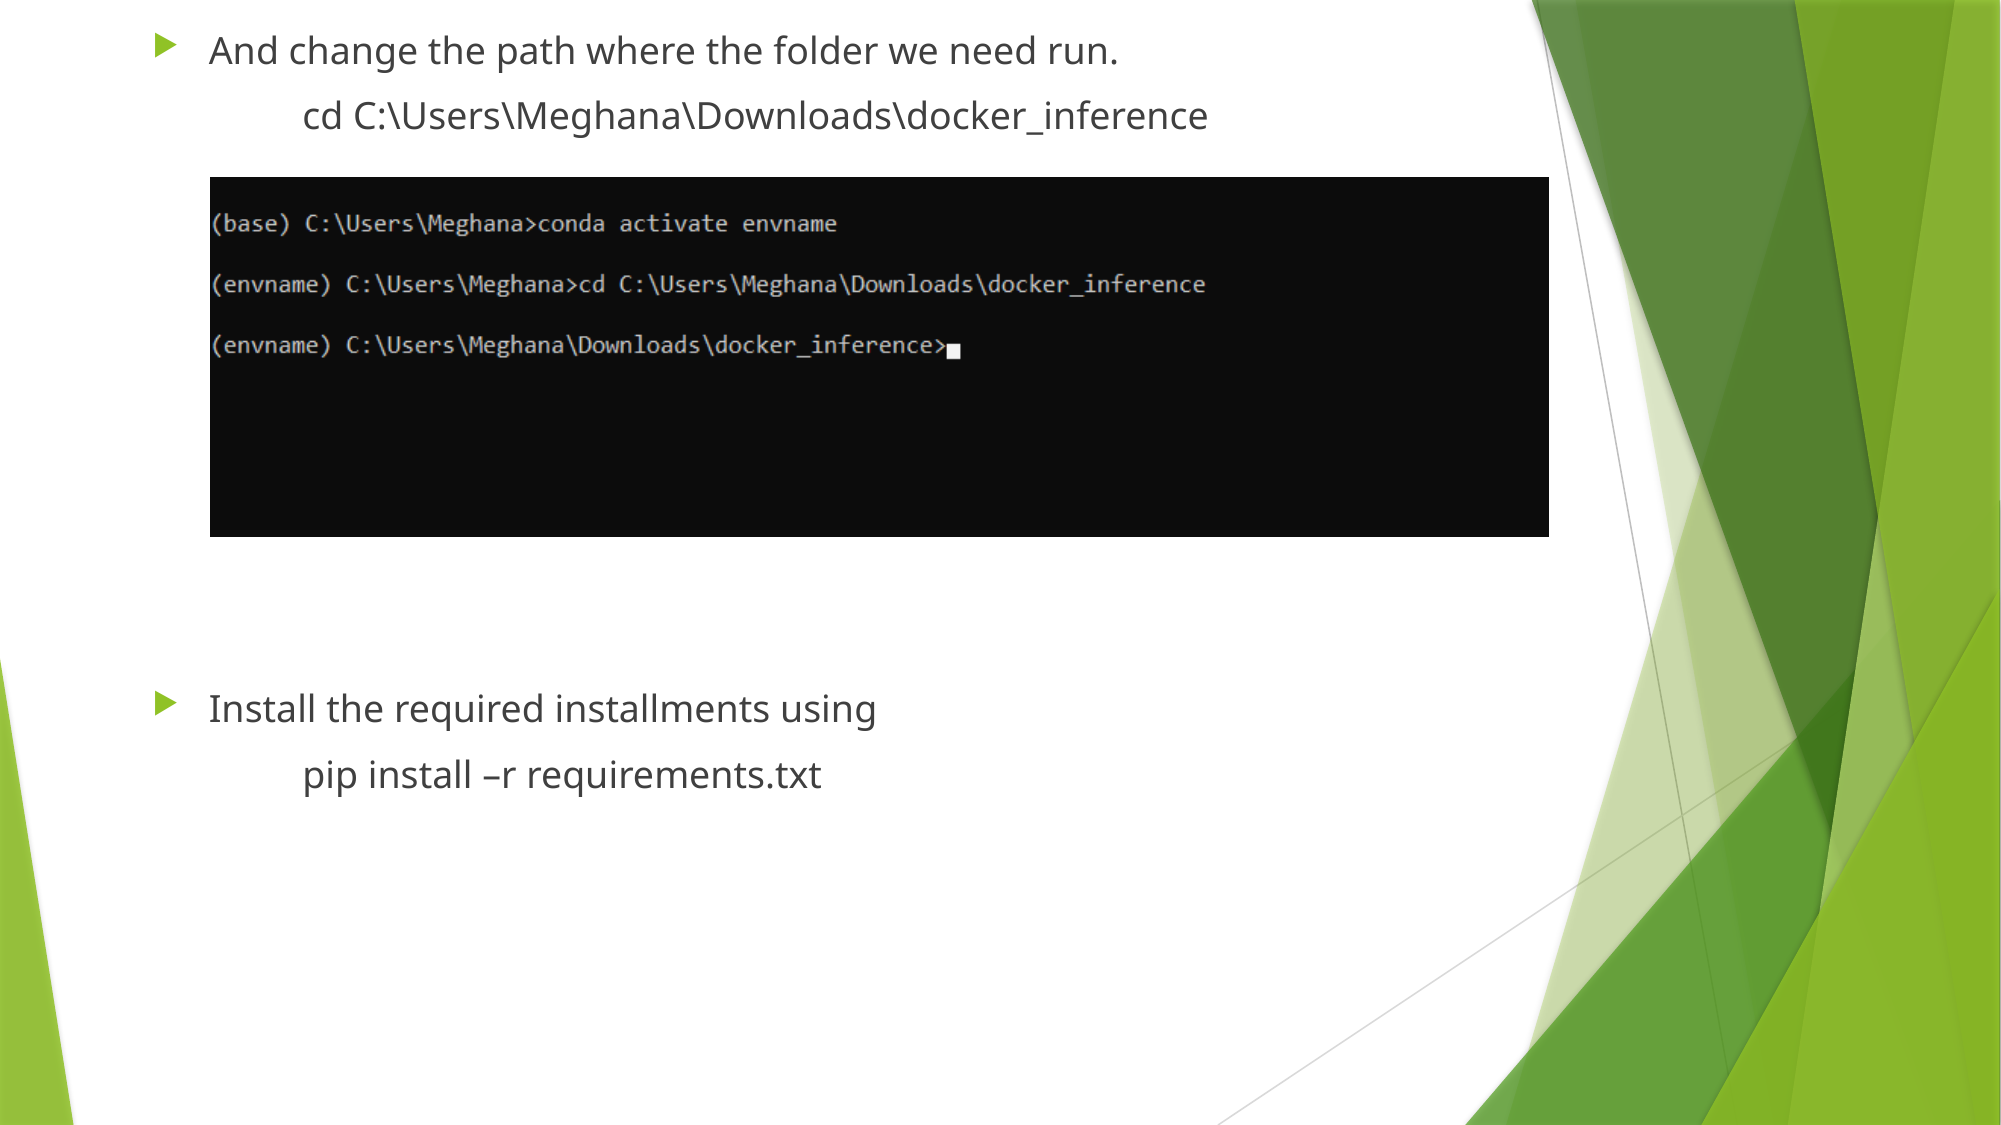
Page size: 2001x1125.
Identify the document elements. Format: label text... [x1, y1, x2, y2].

list And change the path where the folder we need run. cd C:\Users\Meghana\Downloads\docker_inference Install the required installments using pip install –r requirements.txt [137, 19, 1863, 1089]
picture [210, 177, 1550, 538]
